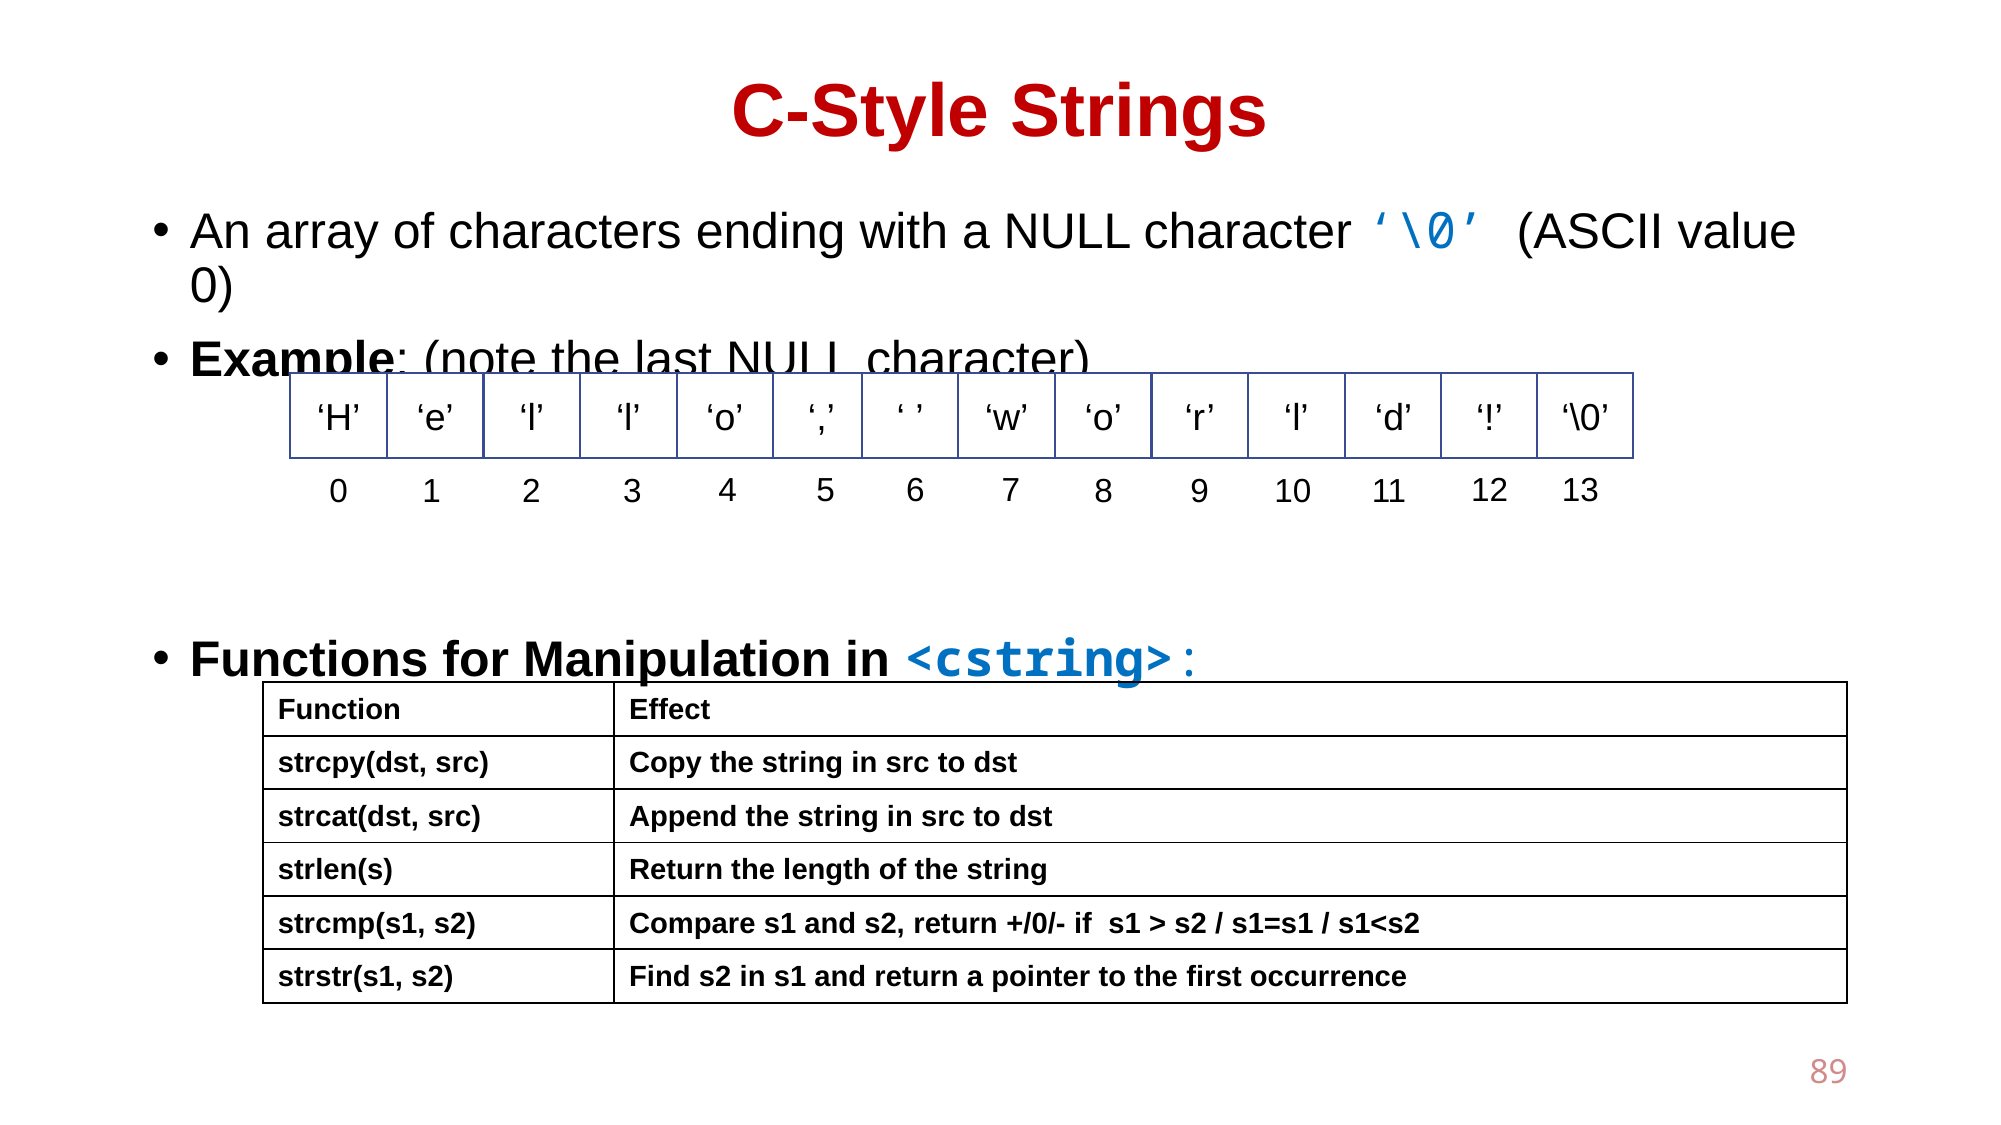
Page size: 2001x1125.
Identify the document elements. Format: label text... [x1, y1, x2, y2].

table_cell strcpy(dst, src) [264, 737, 613, 788]
table_cell Append the string in src to dst [615, 790, 1846, 842]
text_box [290, 372, 1634, 518]
title C-Style Strings [137, 59, 1863, 166]
list An array of characters ending with a NULL character ‘\0’ (ASCII value 0) Example: (note the last NULL character) Functions for Manipulation in <cstring>: [137, 197, 1863, 1025]
table_cell strlen(s) [264, 843, 613, 895]
table_header Effect [615, 683, 1846, 735]
table_cell Return the length of the string [615, 843, 1846, 895]
table_cell strstr(s1, s2) [264, 950, 613, 1002]
table_cell strcmp(s1, s2) [264, 897, 613, 948]
table_header Function [264, 683, 613, 735]
table_cell Copy the string in src to dst [615, 737, 1846, 788]
table_cell Compare s1 and s2, return +/0/- if s1 > s2 / s1=s1 / s1<s2 [615, 897, 1846, 948]
table_cell strcat(dst, src) [264, 790, 613, 842]
table_cell Find s2 in s1 and return a pointer to the first occurrence [615, 950, 1846, 1002]
slide_number 89 [1412, 1042, 1863, 1103]
